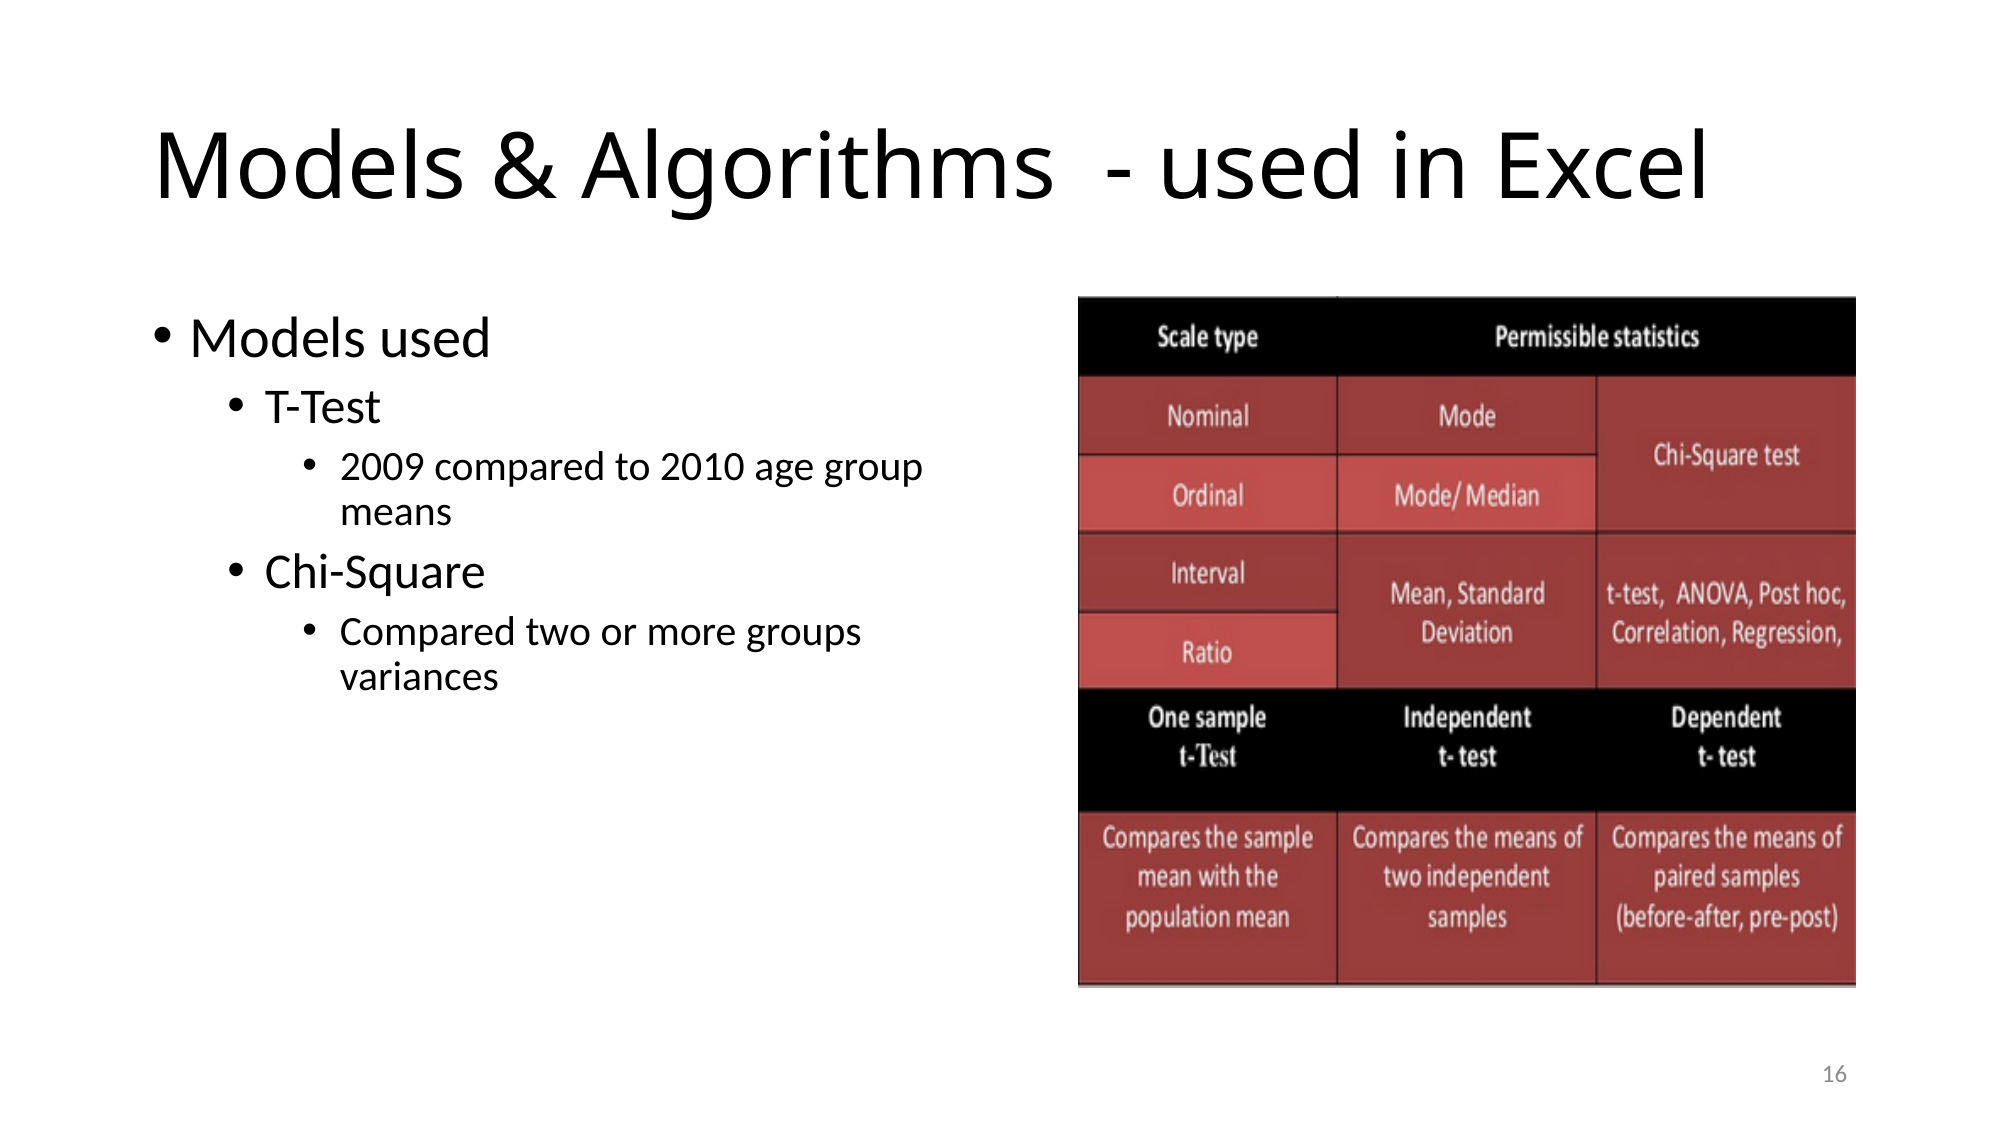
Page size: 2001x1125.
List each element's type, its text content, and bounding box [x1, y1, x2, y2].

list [1078, 296, 1856, 988]
slide_number 16 [1412, 1042, 1863, 1103]
list Models used T-Test 2009 compared to 2010 age group means Chi-Square Compared two or more groups variances [137, 299, 988, 1014]
title Models & Algorithms - used in Excel [137, 59, 1863, 278]
